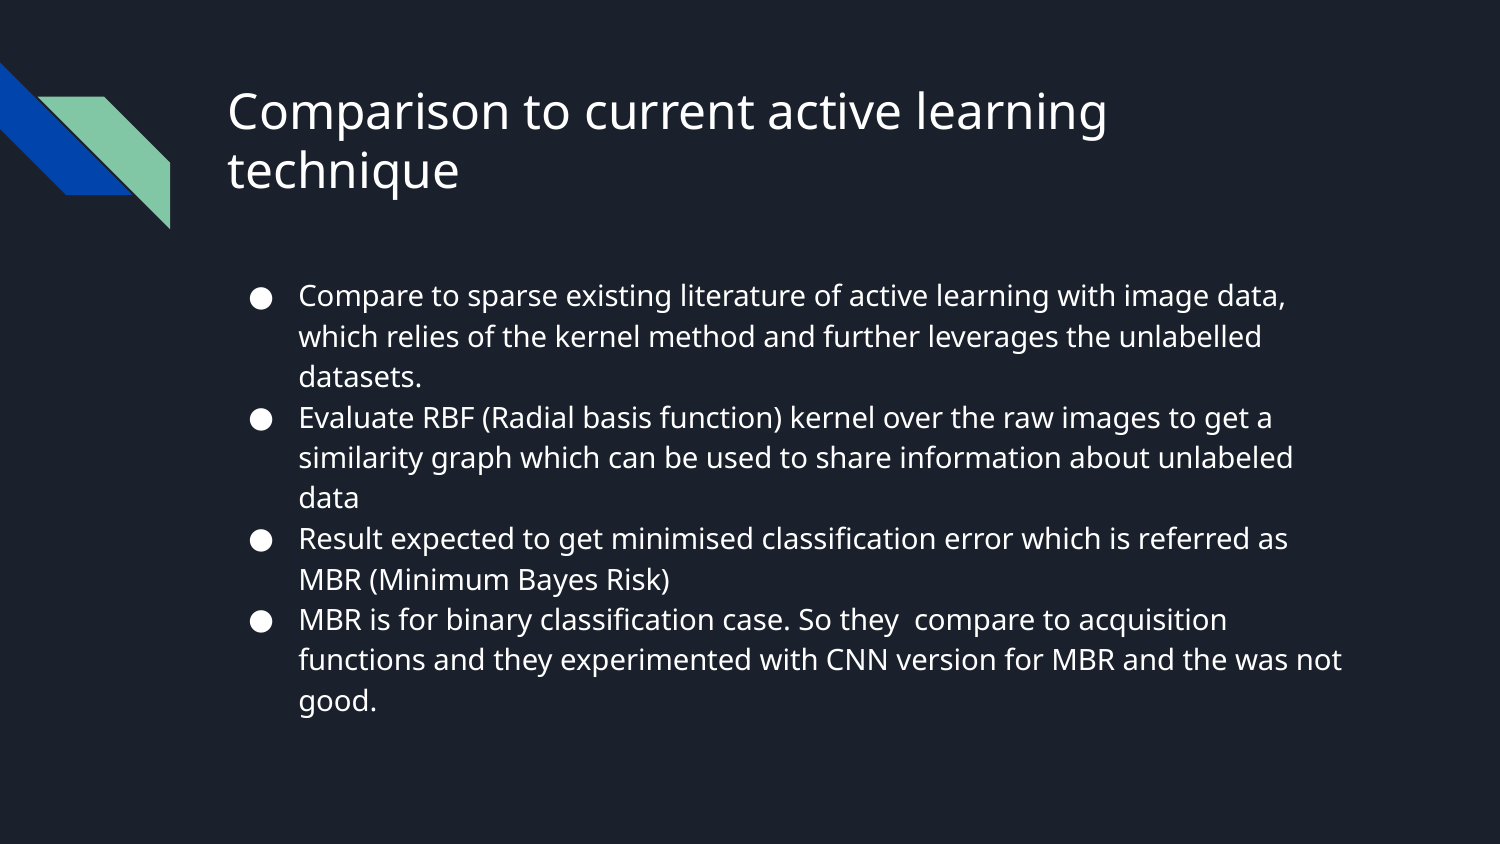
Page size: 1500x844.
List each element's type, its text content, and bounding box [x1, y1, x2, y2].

title Comparison to current active learning technique [212, 64, 1368, 215]
list Compare to sparse existing literature of active learning with image data, which relies of the kernel method and further leverages the unlabelled datasets. Evaluate RBF (Radial basis function) kernel over the raw images to get a similarity graph which can be used to share information about unlabeled data Result expected to get minimised classification error which is referred as MBR (Minimum Bayes Risk) MBR is for binary classification case. So they compare to acquisition functions and they experimented with CNN version for MBR and the was not good. [212, 257, 1368, 735]
